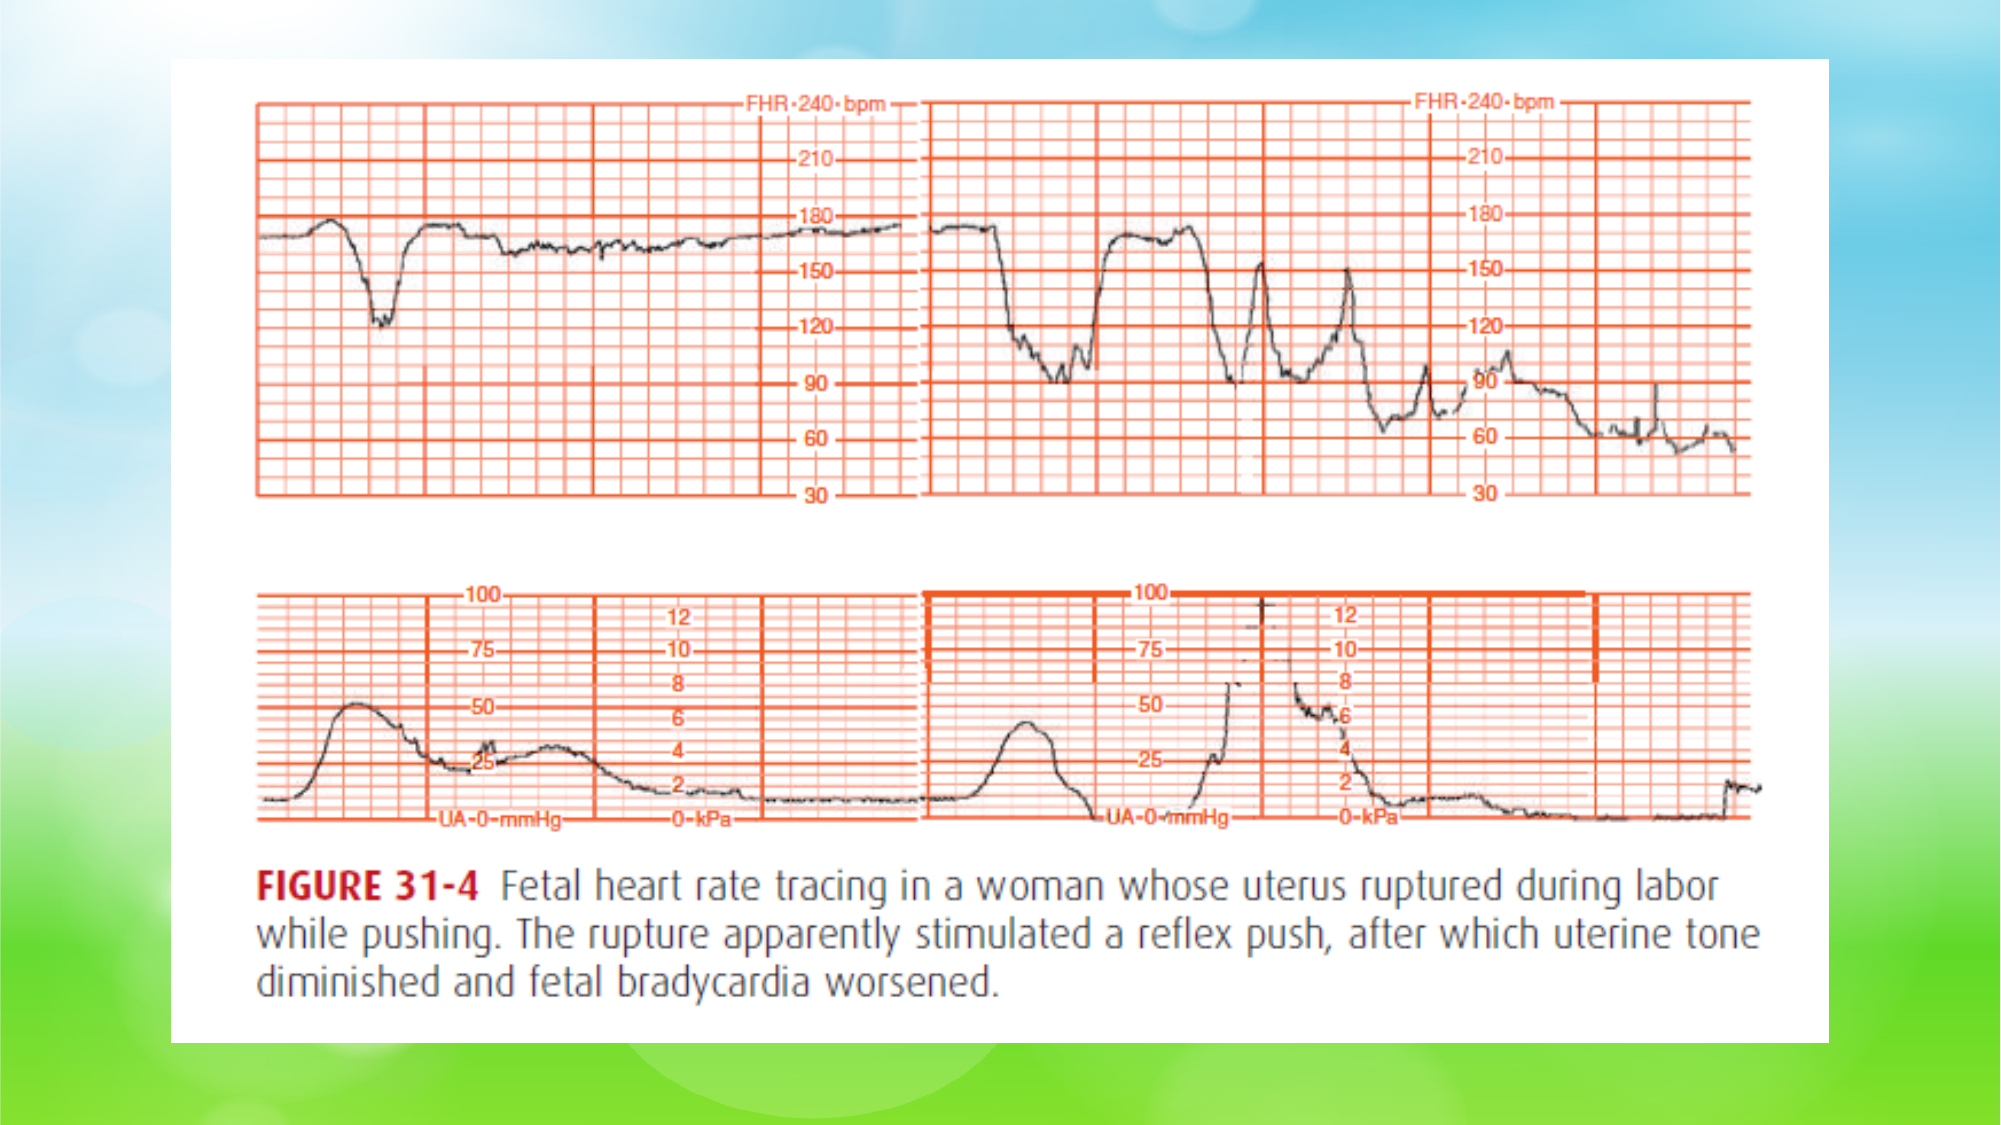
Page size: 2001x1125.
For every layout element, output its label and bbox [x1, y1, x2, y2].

picture [0, 0, 2001, 1125]
list [171, 59, 1829, 1043]
